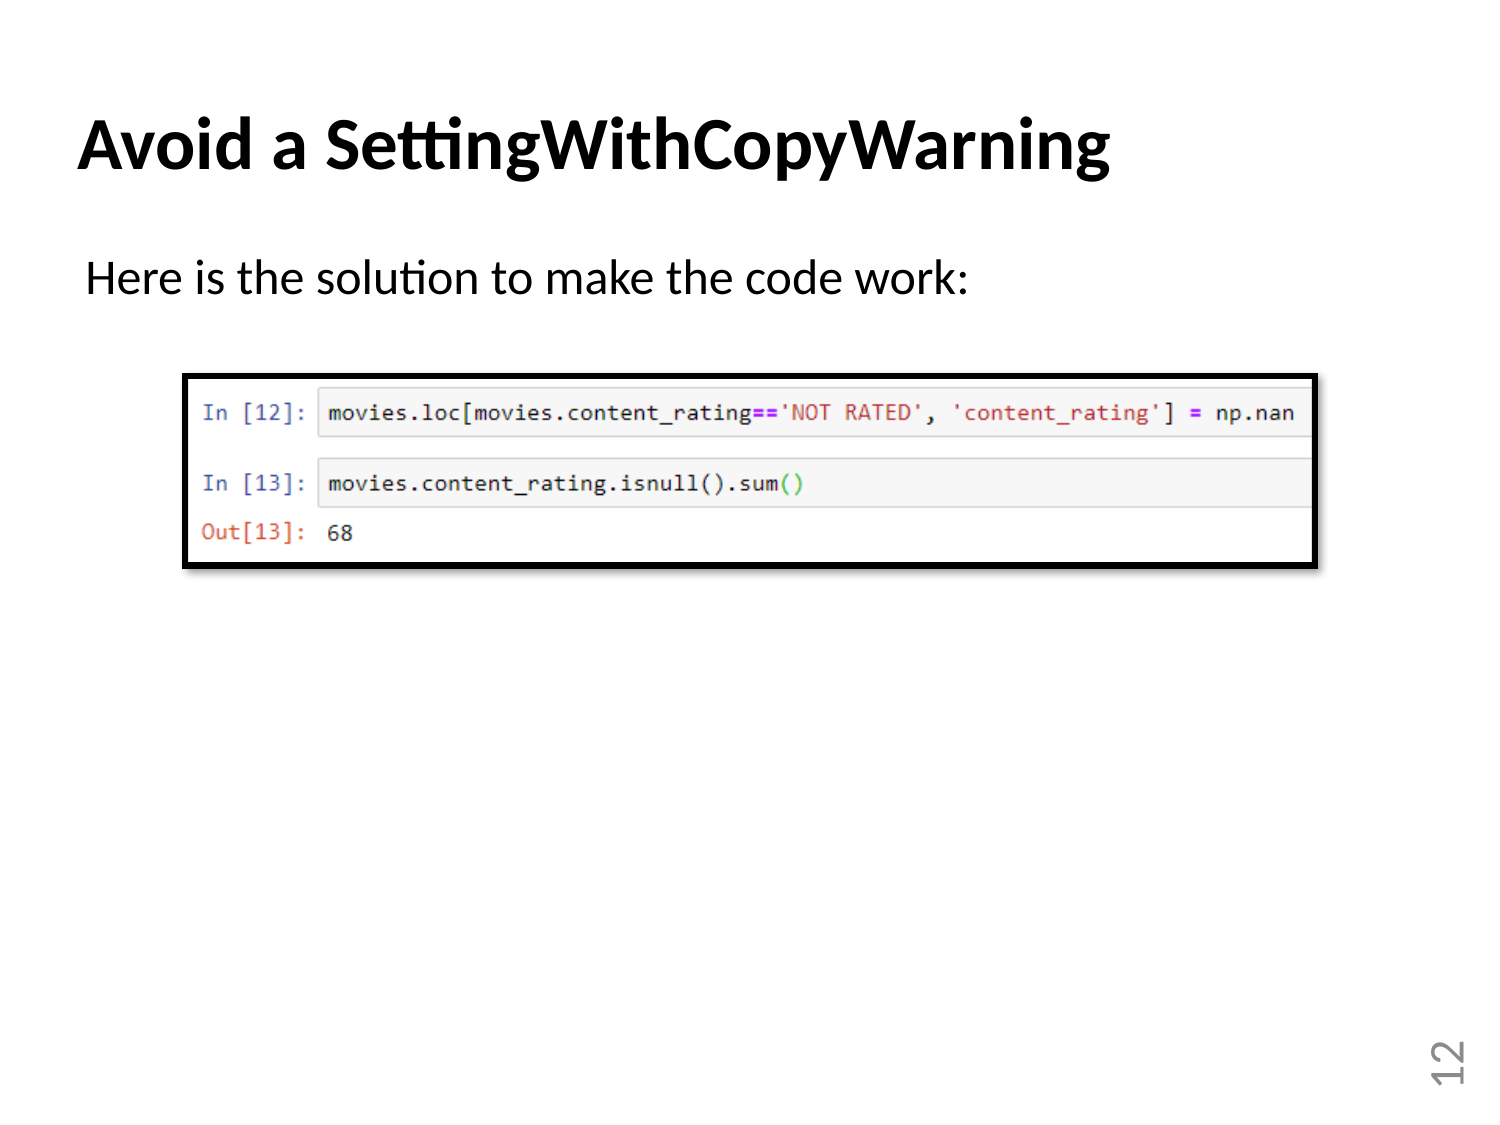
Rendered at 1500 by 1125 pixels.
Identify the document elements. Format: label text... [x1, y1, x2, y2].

slide_number 12 [1412, 1025, 1475, 1125]
text_box Avoid a SettingWithCopyWarning [62, 87, 1450, 193]
text_box Here is the solution to make the code work: [70, 237, 1434, 313]
picture [187, 378, 1312, 563]
